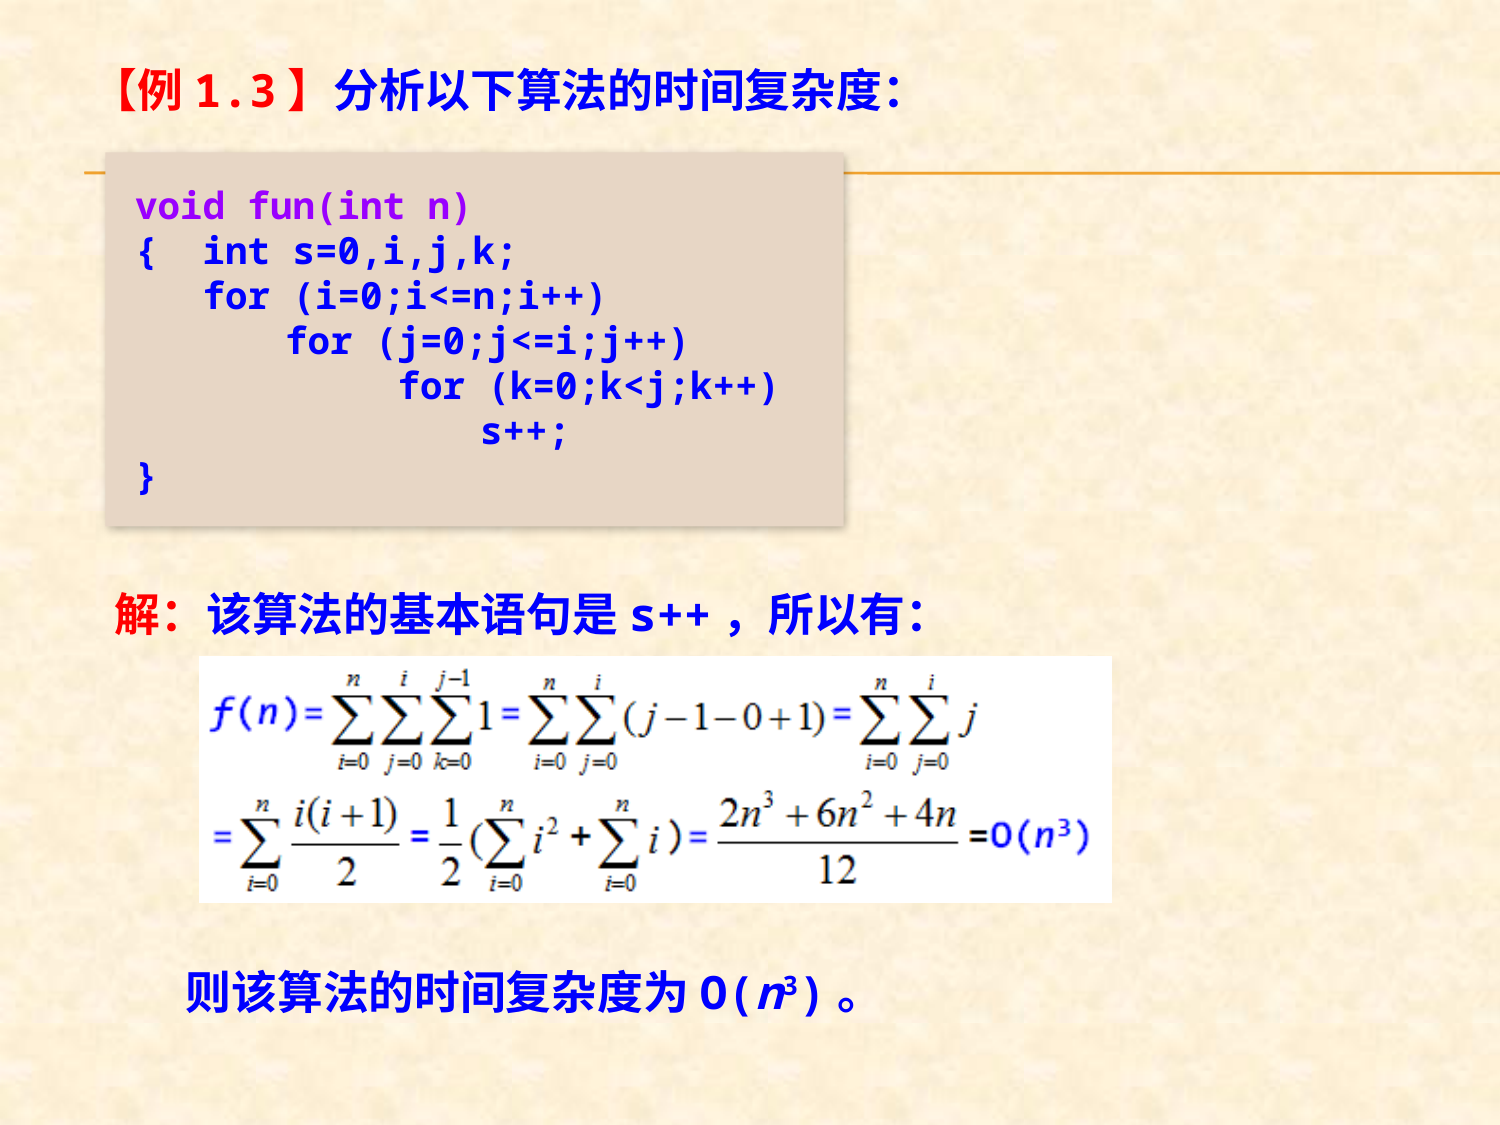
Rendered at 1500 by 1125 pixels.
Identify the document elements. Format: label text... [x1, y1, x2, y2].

picture [0, 0, 1500, 532]
text_box 【例1.3】分析以下算法的时间复杂度： [76, 54, 987, 125]
picture [0, 537, 1500, 1125]
text_box 则该算法的时间复杂度为O(n3)。 [171, 956, 1046, 1026]
text_box void fun(int n) { int s=0,i,j,k; for (i=0;i<=n;i++) for (j=0;j<=i;j++) for (k=0;k<j;k++) s++; } [105, 152, 844, 527]
text_box 解：该算法的基本语句是s++，所以有： [100, 578, 1079, 649]
